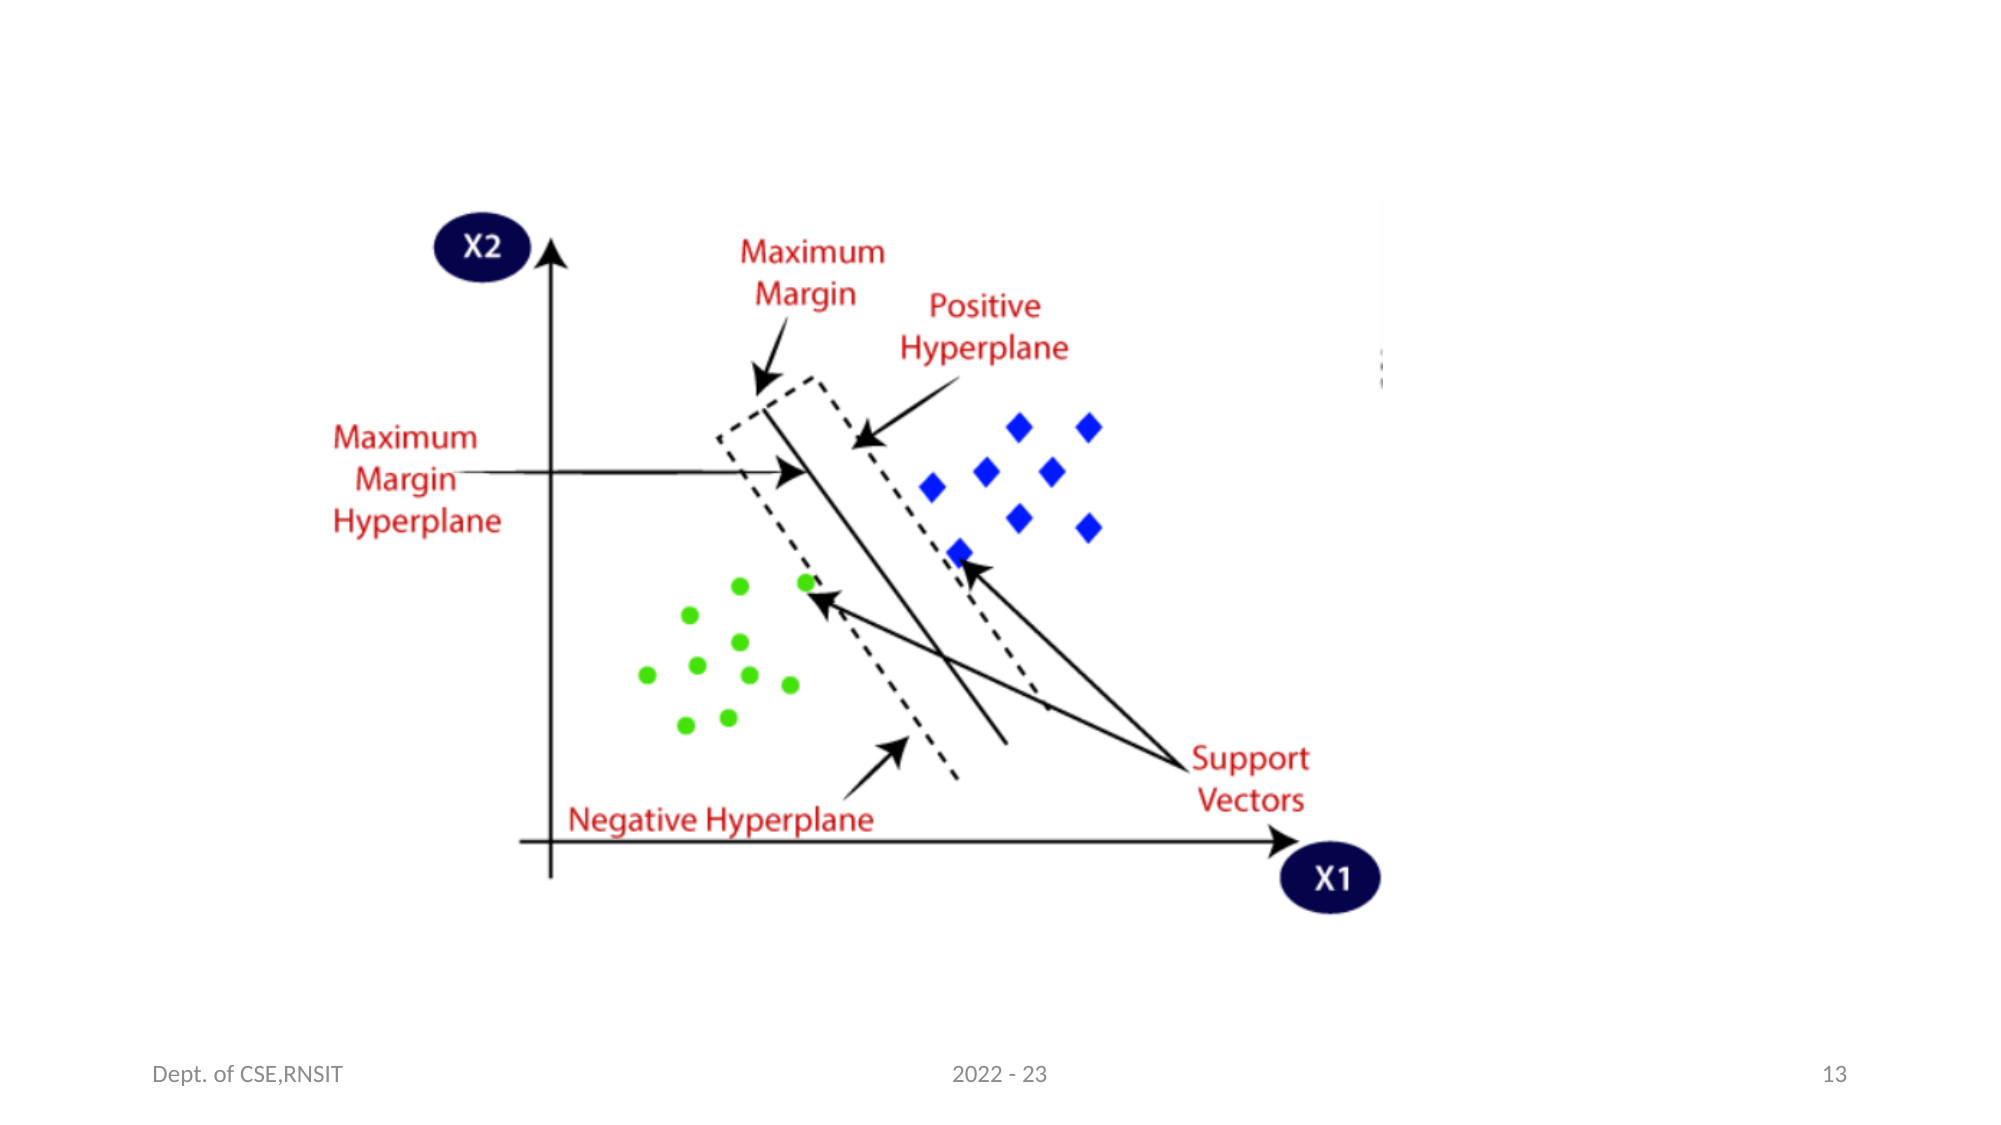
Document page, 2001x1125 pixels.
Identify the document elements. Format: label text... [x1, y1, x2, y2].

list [301, 178, 1383, 924]
slide_number 13 [1412, 1042, 1863, 1103]
footer 2022 - 23 [662, 1042, 1338, 1103]
slide_number Dept. of CSE,RNSIT [137, 1042, 588, 1103]
